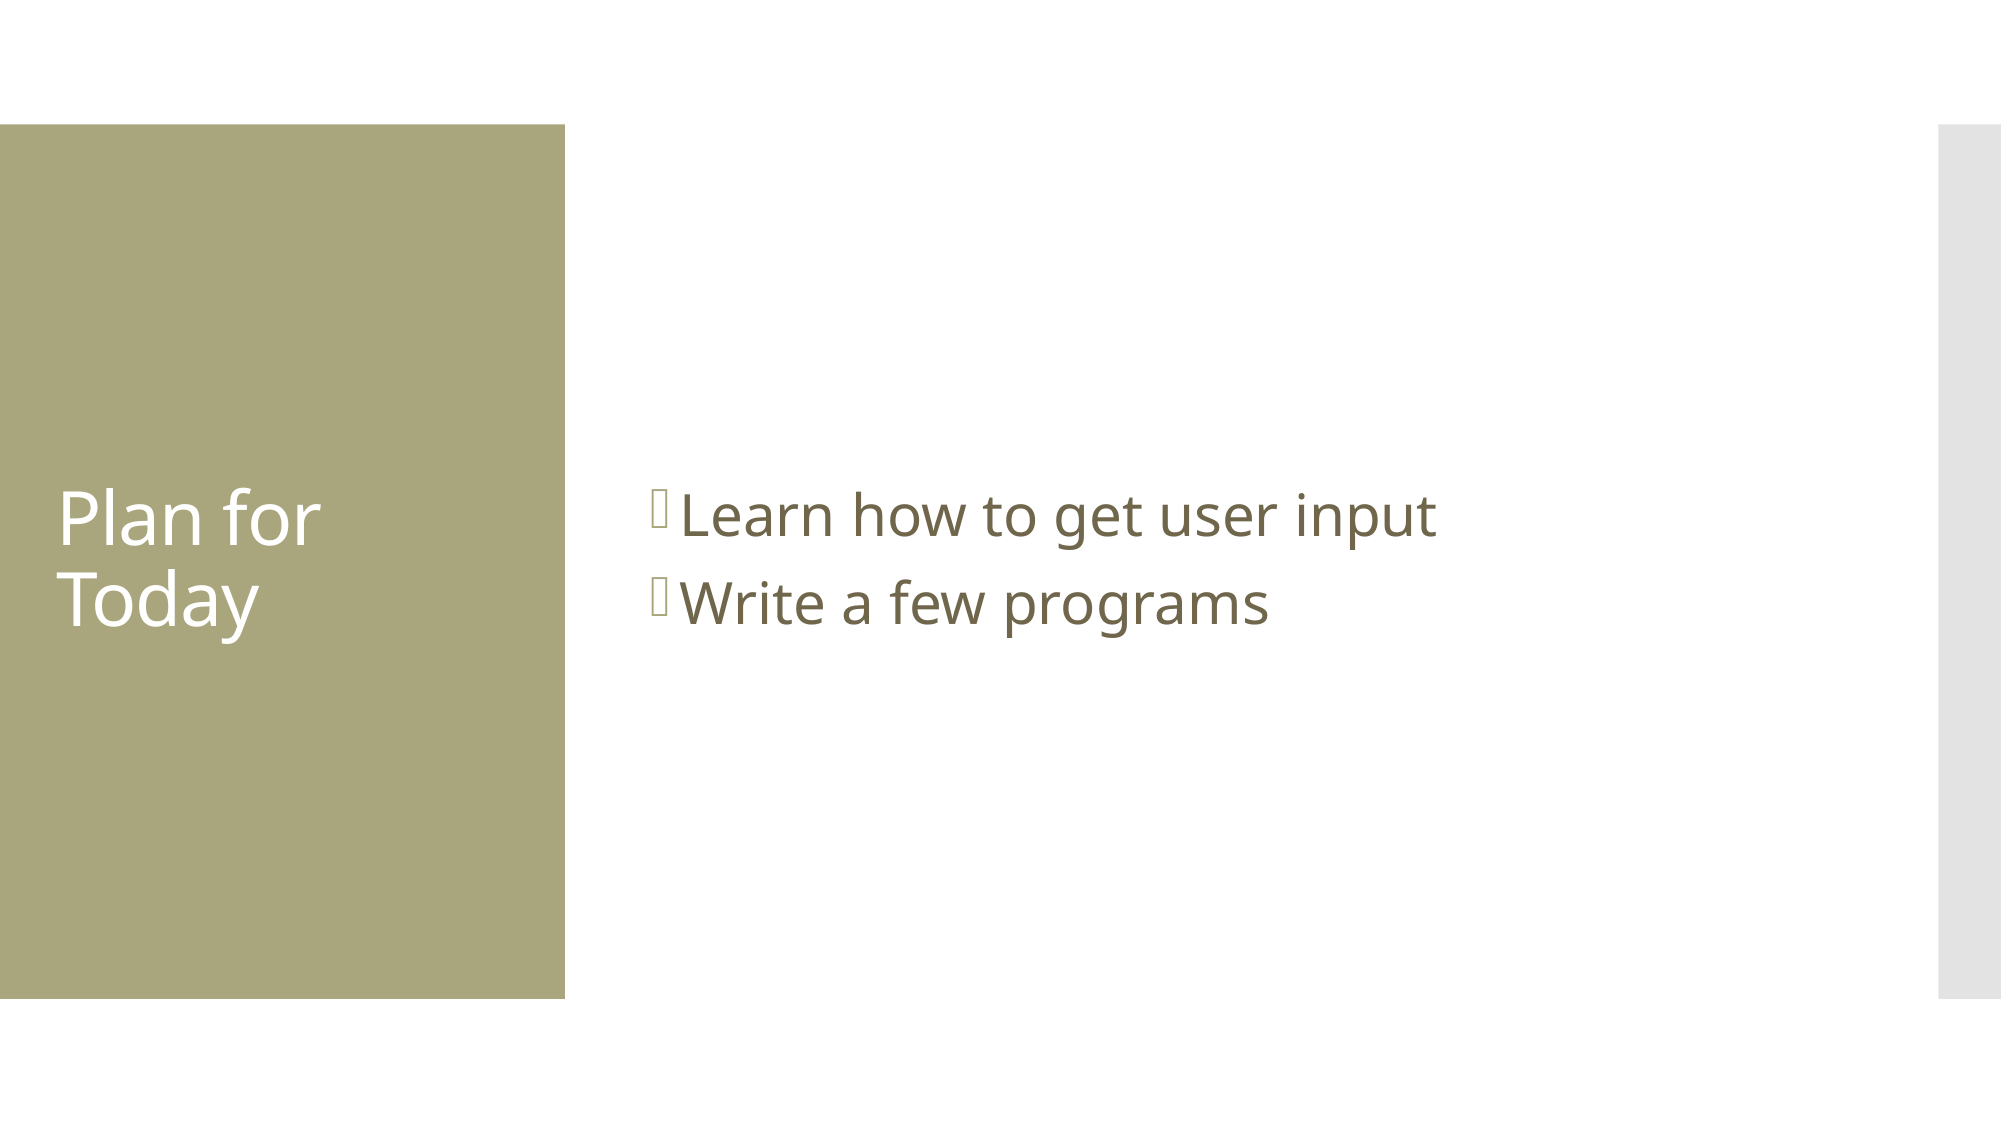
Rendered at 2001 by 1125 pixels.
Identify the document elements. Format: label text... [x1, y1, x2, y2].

list Learn how to get user input Write a few programs [634, 141, 1835, 982]
title Plan for Today [41, 184, 525, 940]
